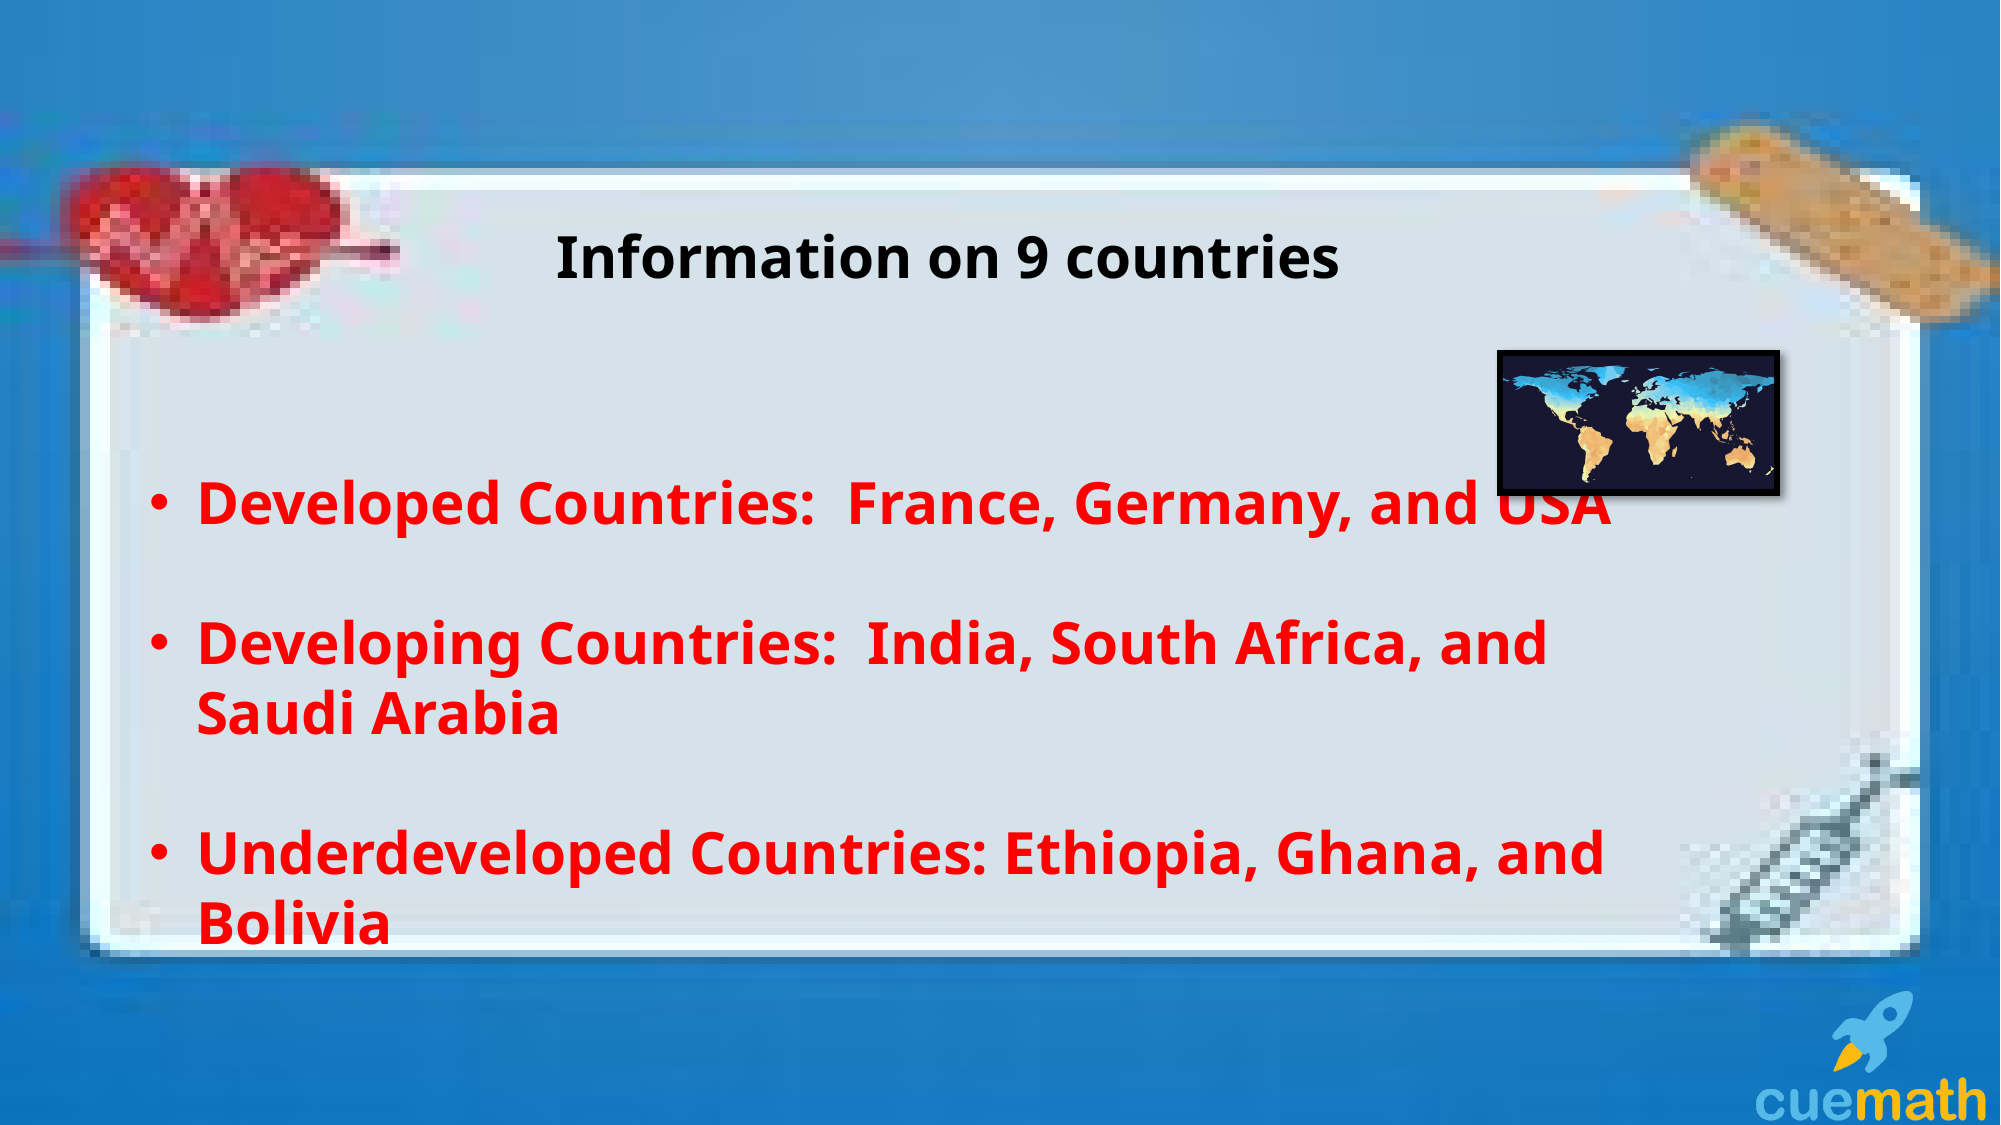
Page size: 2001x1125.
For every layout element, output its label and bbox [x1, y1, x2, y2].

text_box [0, 0, 2000, 1125]
